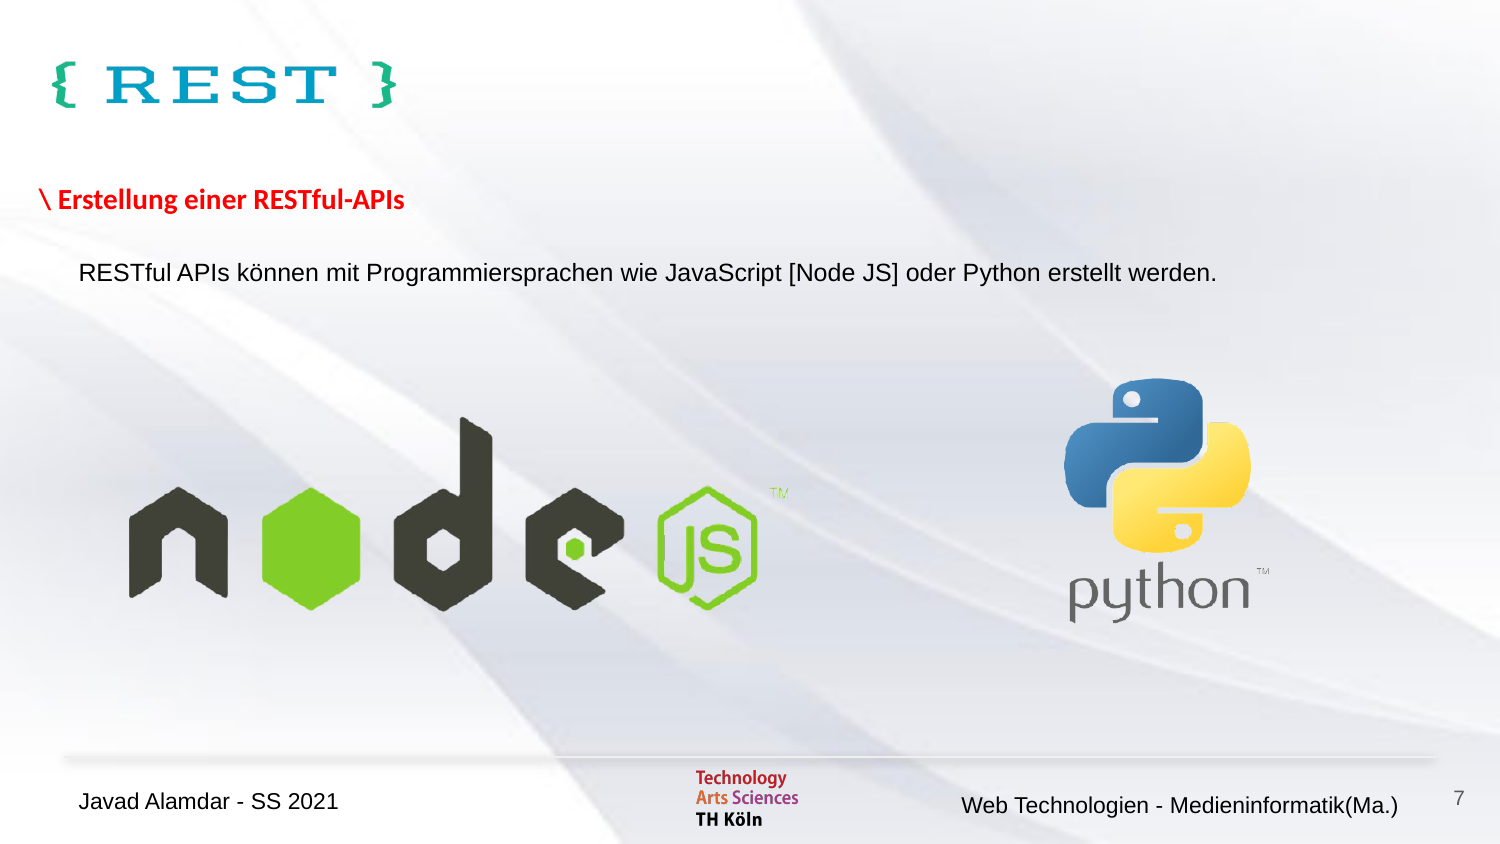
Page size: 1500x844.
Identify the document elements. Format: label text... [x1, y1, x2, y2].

text_box Web Technologien - Medieninformatik(Ma.) [924, 775, 1437, 830]
picture [0, 0, 1500, 844]
slide_number ‹#› [1389, 764, 1480, 830]
text_box Javad Alamdar - SS 2021 [63, 771, 509, 826]
text_box RESTful APIs können mit Programmiersprachen wie JavaScript [Node JS] oder Python erstellt werden. [63, 241, 1402, 371]
text_box \ Erstellung einer RESTful-APIs [24, 165, 1387, 242]
